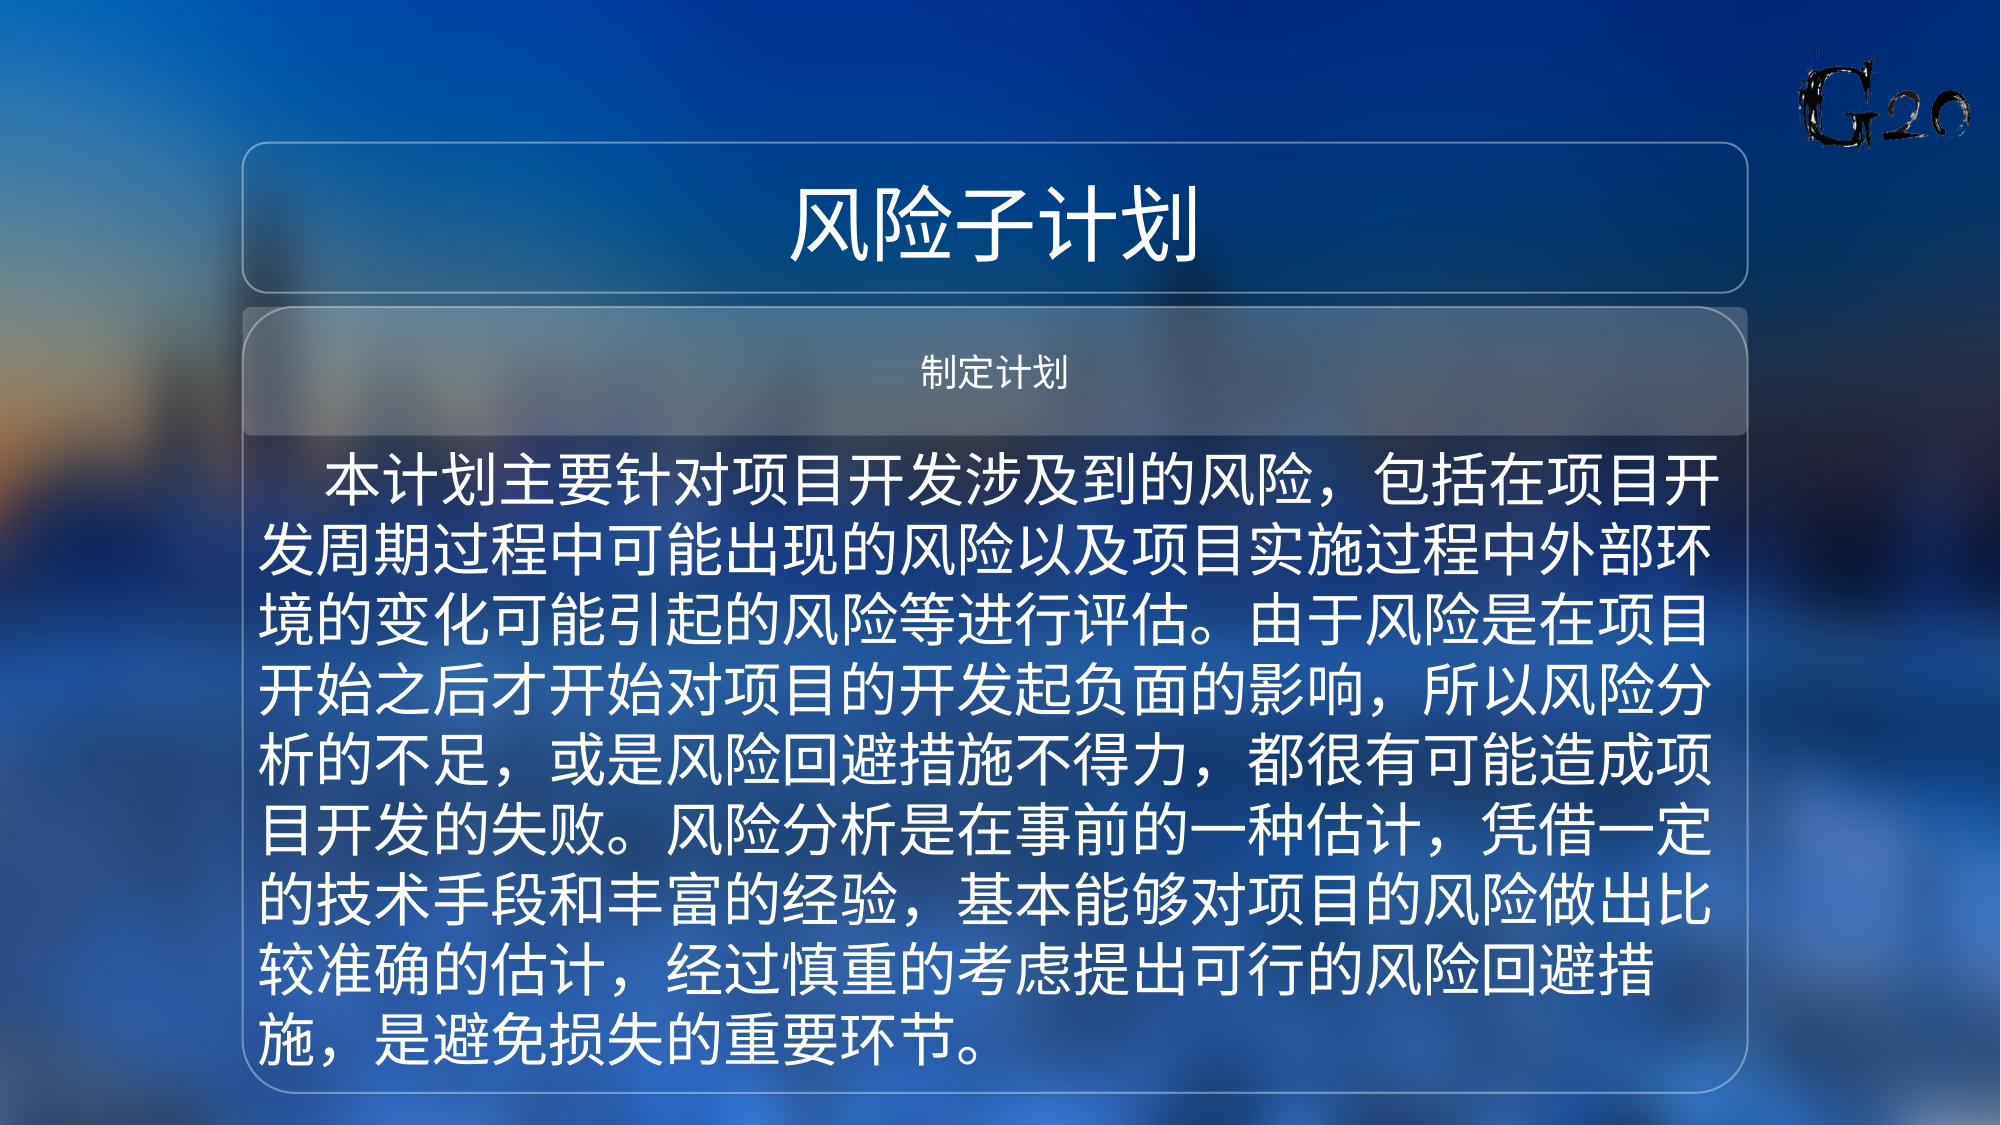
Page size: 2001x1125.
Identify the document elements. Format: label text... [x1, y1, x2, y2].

text_box [261, 1081, 1729, 1093]
text_box 风险子计划 [585, 164, 1405, 280]
text_box 本计划主要针对项目开发涉及到的风险，包括在项目开发周期过程中可能出现的风险以及项目实施过程中外部环境的变化可能引起的风险等进行评估。由于风险是在项目开始之后才开始对项目的开发起负面的影响，所以风险分析的不足，或是风险回避措施不得力，都很有可能造成项目开发的失败。风险分析是在事前的一种估计，凭借一定的技术手段和丰富的经验，基本能够对项目的风险做出比较准确的估计，经过慎重的考虑提出可行的风险回避措施，是避免损失的重要环节。 [242, 435, 1748, 1081]
text_box [242, 142, 1708, 293]
text_box 制定计划 [242, 306, 1748, 435]
picture [0, 0, 2001, 1125]
